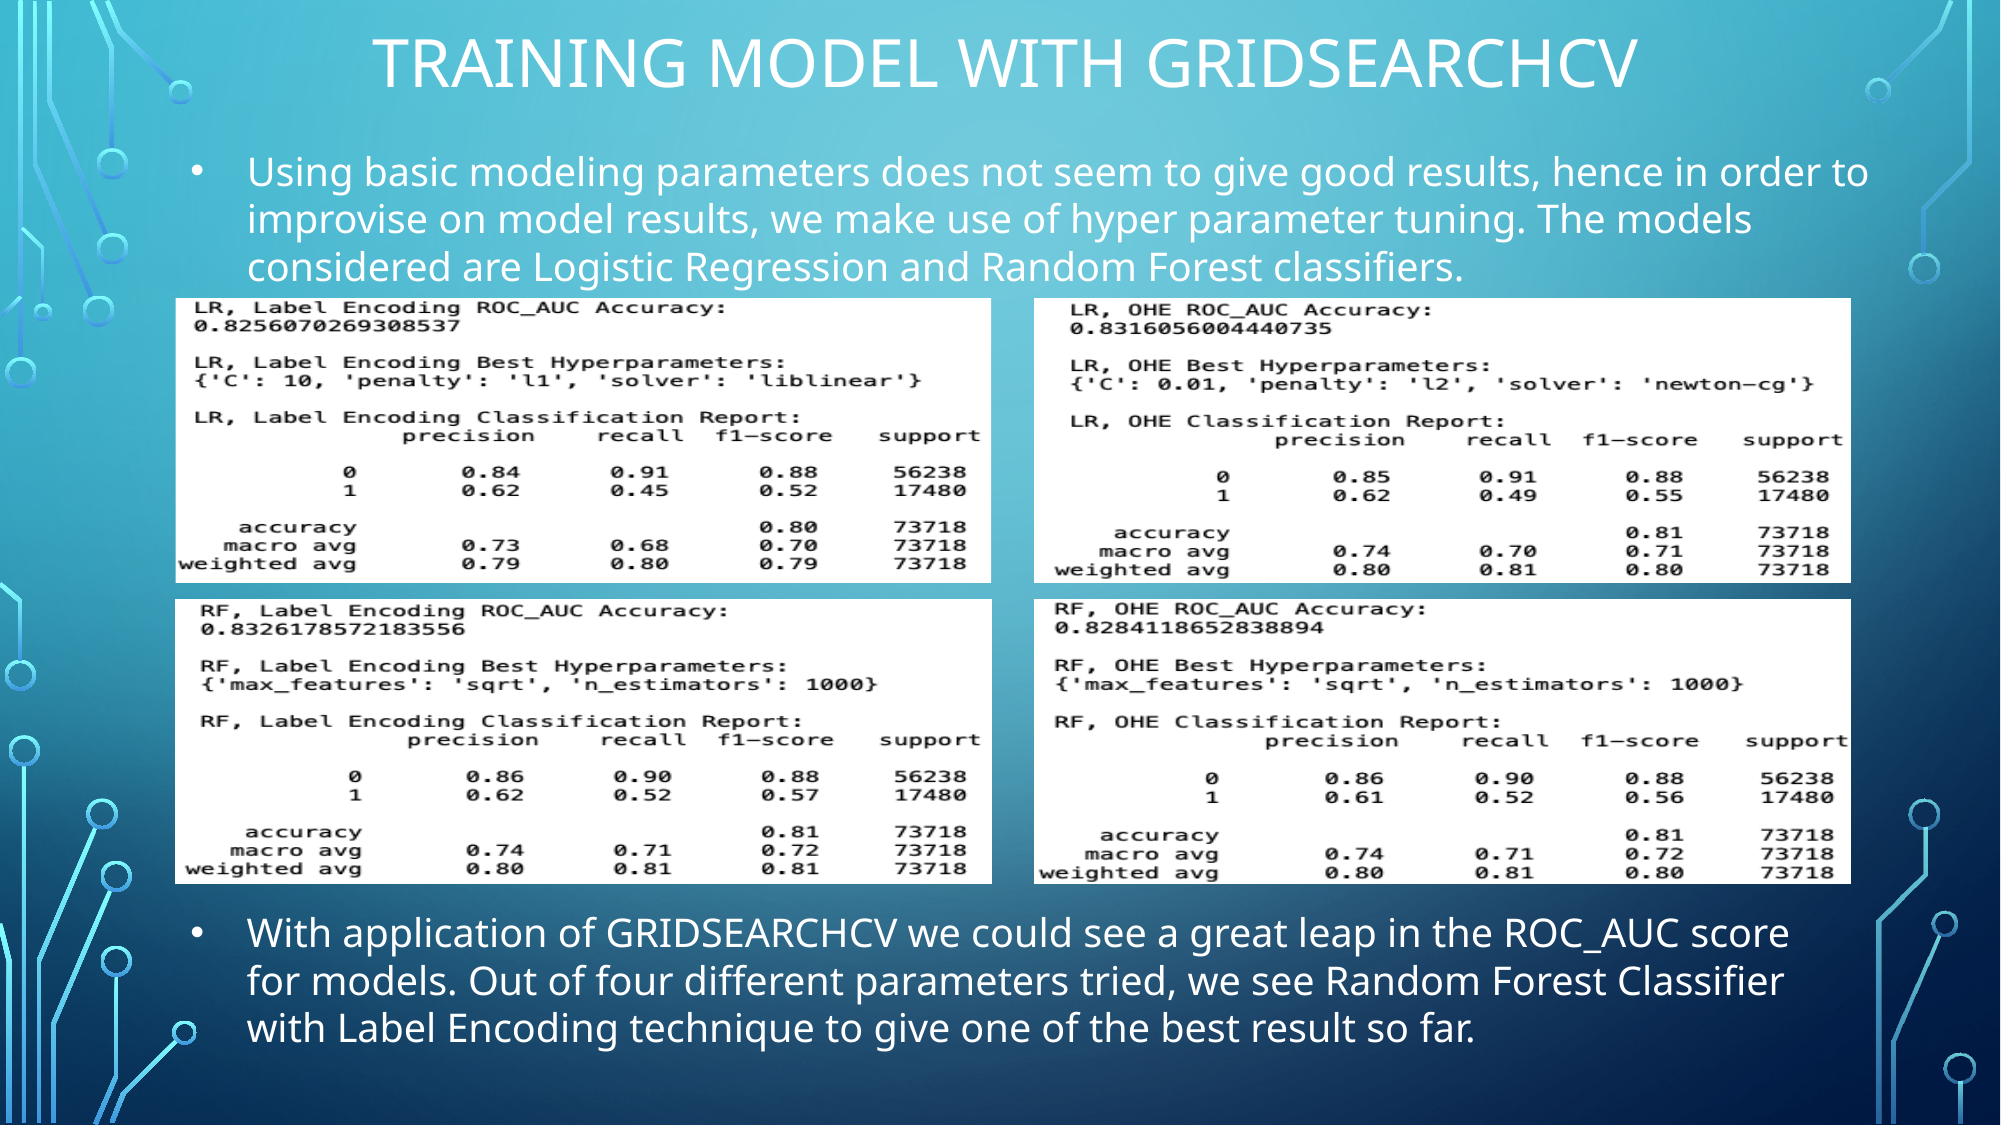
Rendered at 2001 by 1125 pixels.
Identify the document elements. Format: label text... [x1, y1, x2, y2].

picture [175, 599, 992, 884]
picture [175, 297, 992, 583]
text_box Using basic modeling parameters does not seem to give good results, hence in order to improvise on model results, we make use of hyper parameter tuning. The models considered are Logistic Regression and Random Forest classifiers. [175, 139, 1894, 297]
title Training model with GridsearchCV [193, 25, 1819, 107]
text_box With application of GRIDSEARCHCV we could see a great leap in the ROC_AUC score for models. Out of four different parameters tried, we see Random Forest Classifier with Label Encoding technique to give one of the best result so far. [175, 900, 1851, 1058]
picture [1034, 297, 1851, 583]
picture [1034, 599, 1851, 884]
